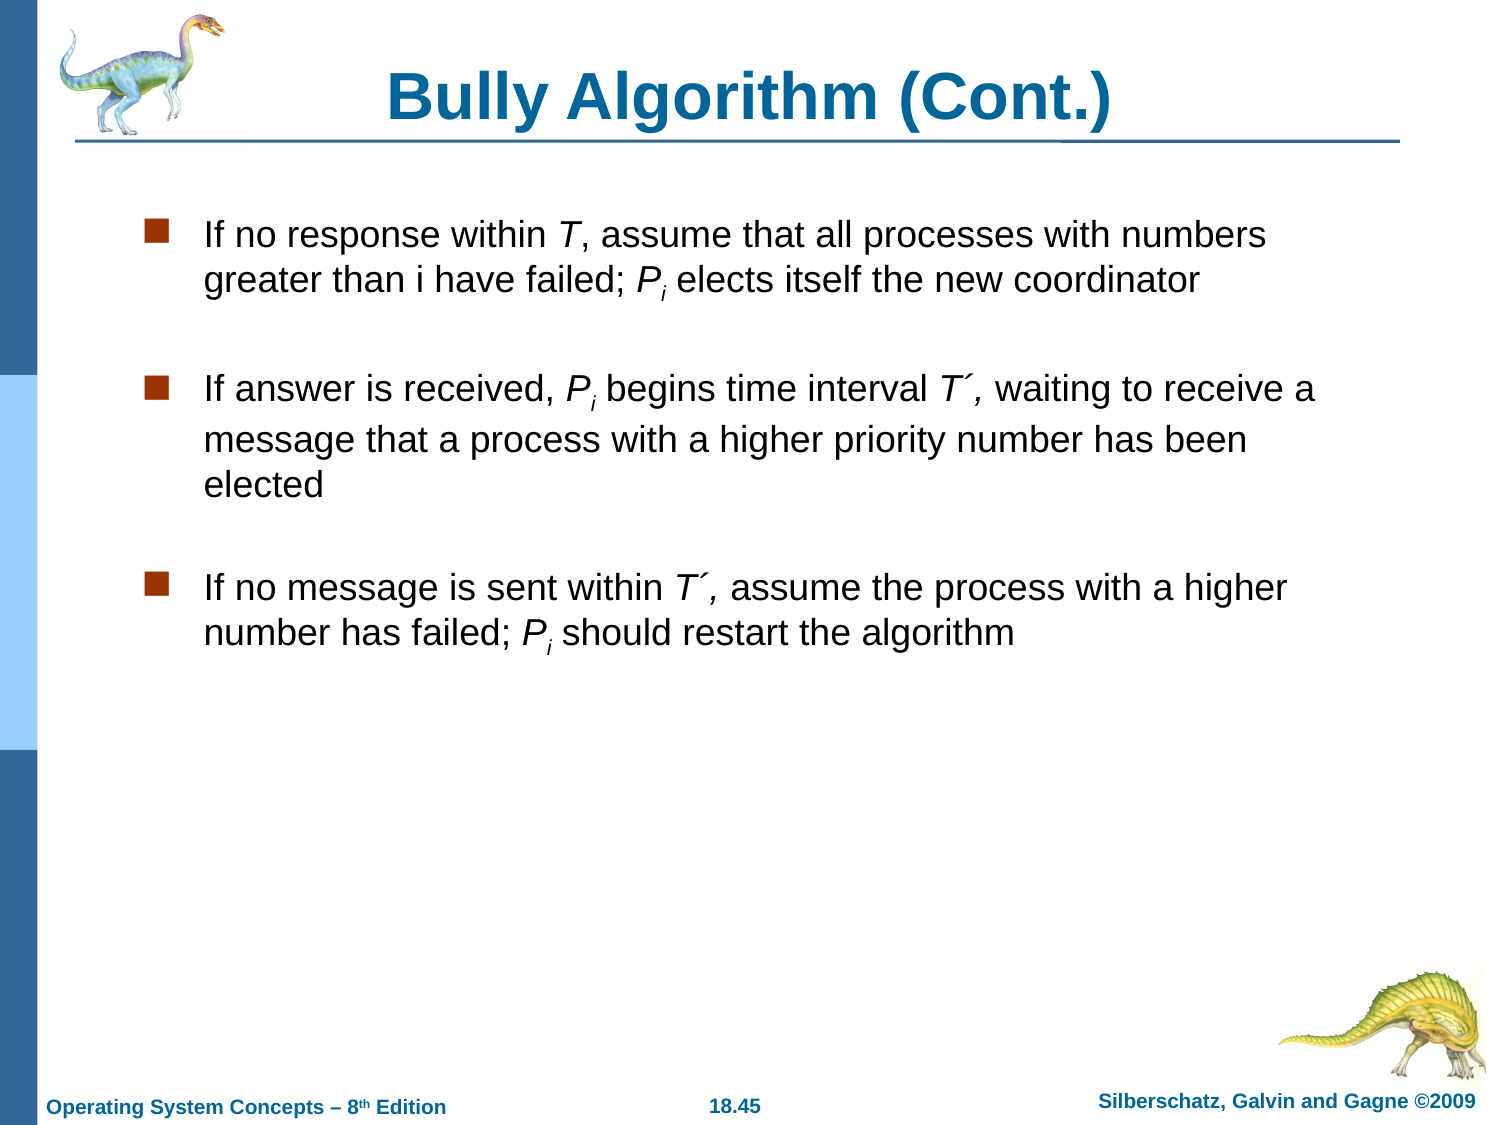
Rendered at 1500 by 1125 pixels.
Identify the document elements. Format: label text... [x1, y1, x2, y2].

picture [46, 0, 243, 149]
picture [1275, 959, 1486, 1090]
list If no response within T, assume that all processes with numbers greater than i have failed; Pi elects itself the new coordinator If answer is received, Pi begins time interval T´, waiting to receive a message that a process with a higher priority number has been elected If no message is sent within T´, assume the process with a higher number has failed; Pi should restart the algorithm [132, 202, 1394, 946]
title Bully Algorithm (Cont.) [74, 45, 1426, 141]
